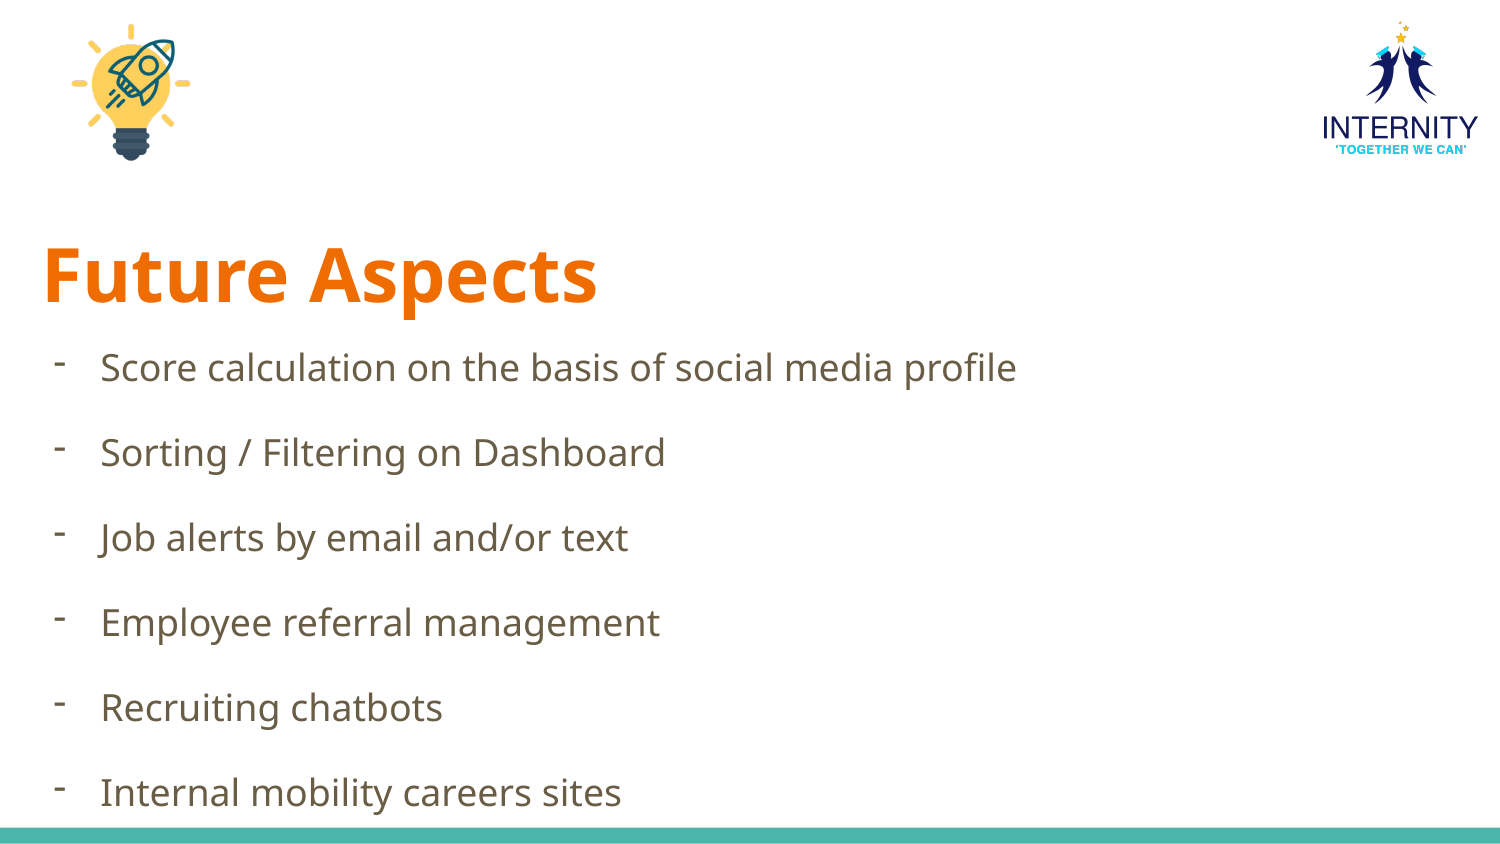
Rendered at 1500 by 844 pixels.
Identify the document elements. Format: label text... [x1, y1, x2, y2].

picture [25, 5, 245, 170]
list Score calculation on the basis of social media profile Sorting / Filtering on Dashboard Job alerts by email and/or text Employee referral management Recruiting chatbots Internal mobility careers sites [38, 322, 1437, 787]
picture [1323, 21, 1478, 154]
title Future Aspects [26, 123, 1424, 217]
